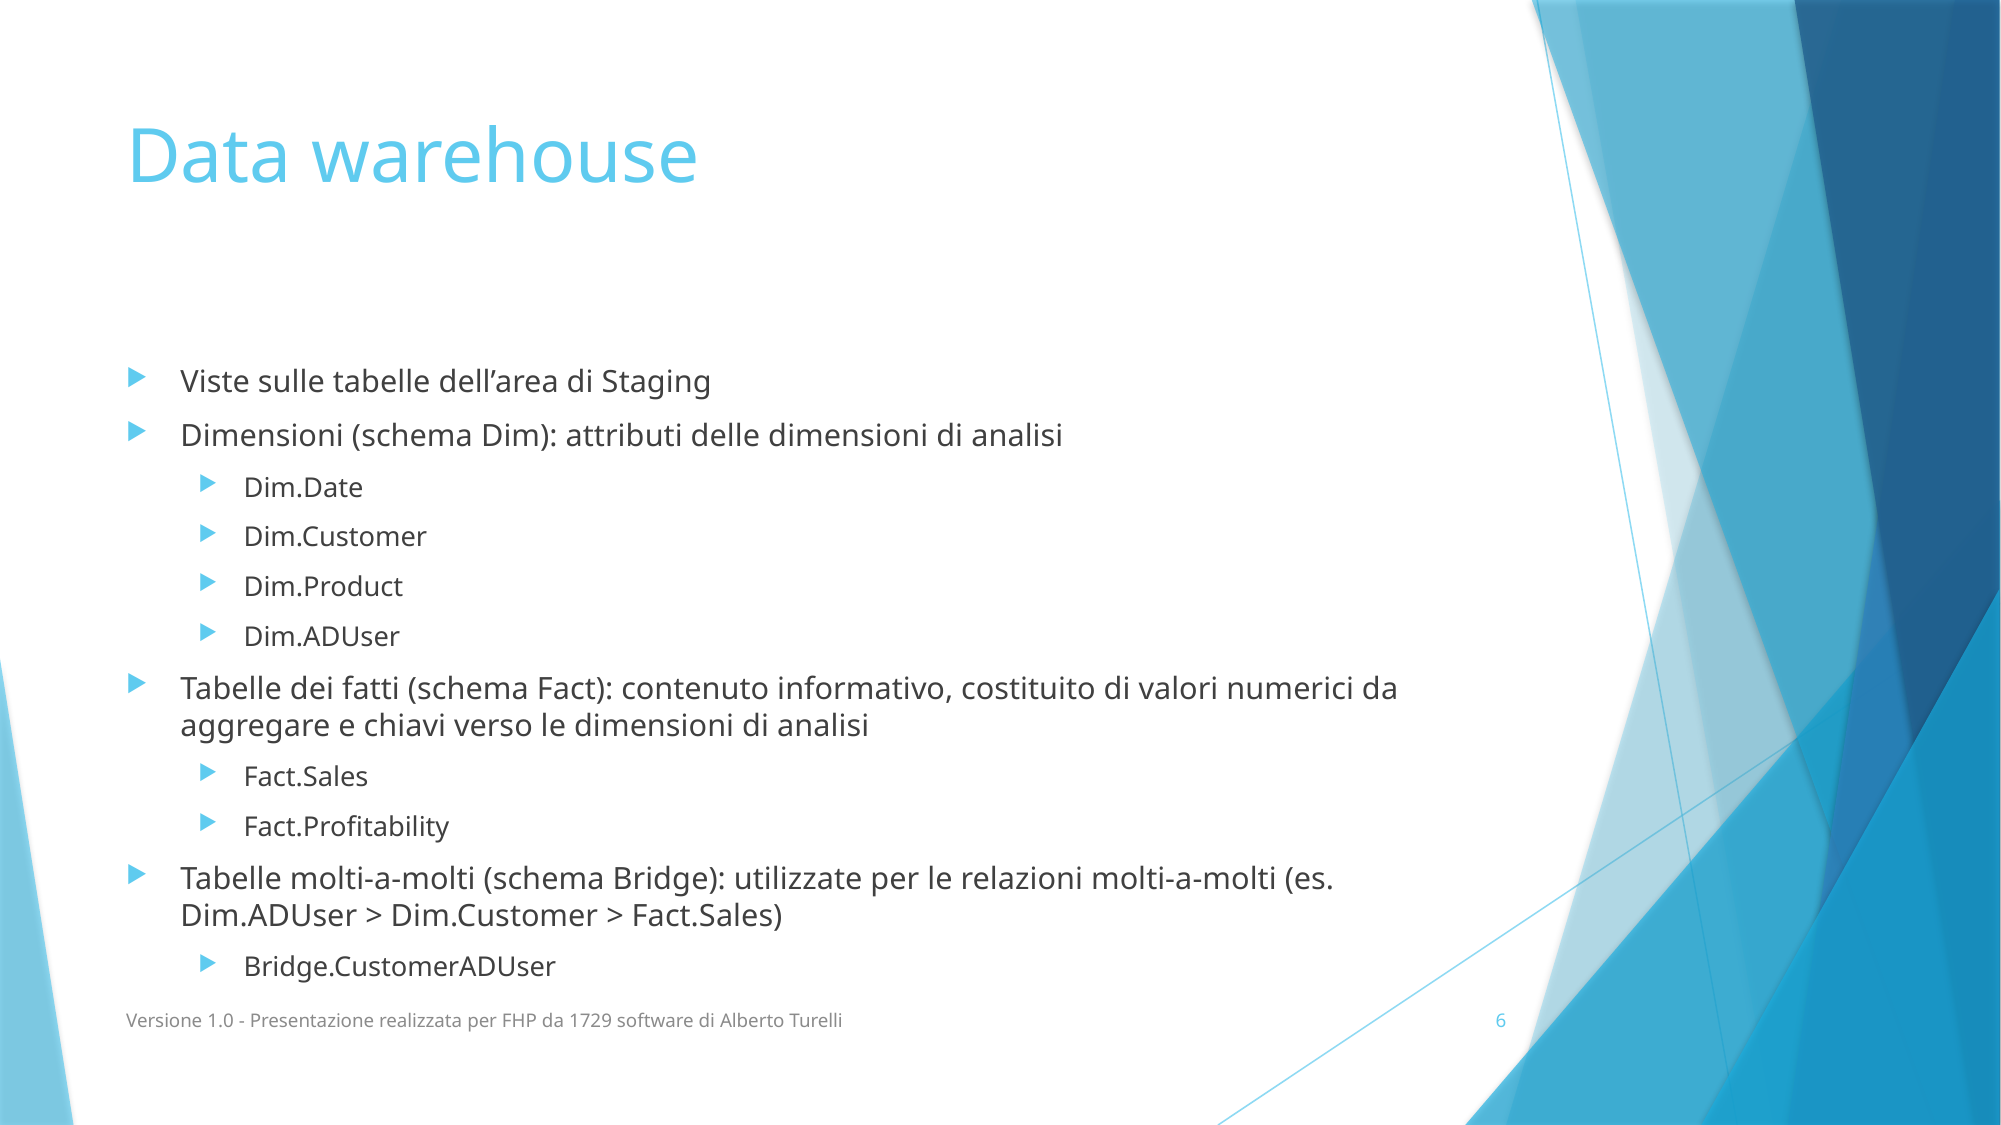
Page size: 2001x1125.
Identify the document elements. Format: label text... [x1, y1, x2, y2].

title Data warehouse [111, 99, 1522, 317]
footer Versione 1.0 - Presentazione realizzata per FHP da 1729 software di Alberto Turelli [111, 991, 1145, 1051]
slide_number 6 [1409, 991, 1522, 1051]
list Viste sulle tabelle dell’area di Staging Dimensioni (schema Dim): attributi delle dimensioni di analisi Dim.Date Dim.Customer Dim.Product Dim.ADUser Tabelle dei fatti (schema Fact): contenuto informativo, costituito di valori numerici da aggregare e chiavi verso le dimensioni di analisi Fact.Sales Fact.Profitability Tabelle molti-a-molti (schema Bridge): utilizzate per le relazioni molti-a-molti (es. Dim.ADUser > Dim.Customer > Fact.Sales) Bridge.CustomerADUser [111, 354, 1522, 992]
